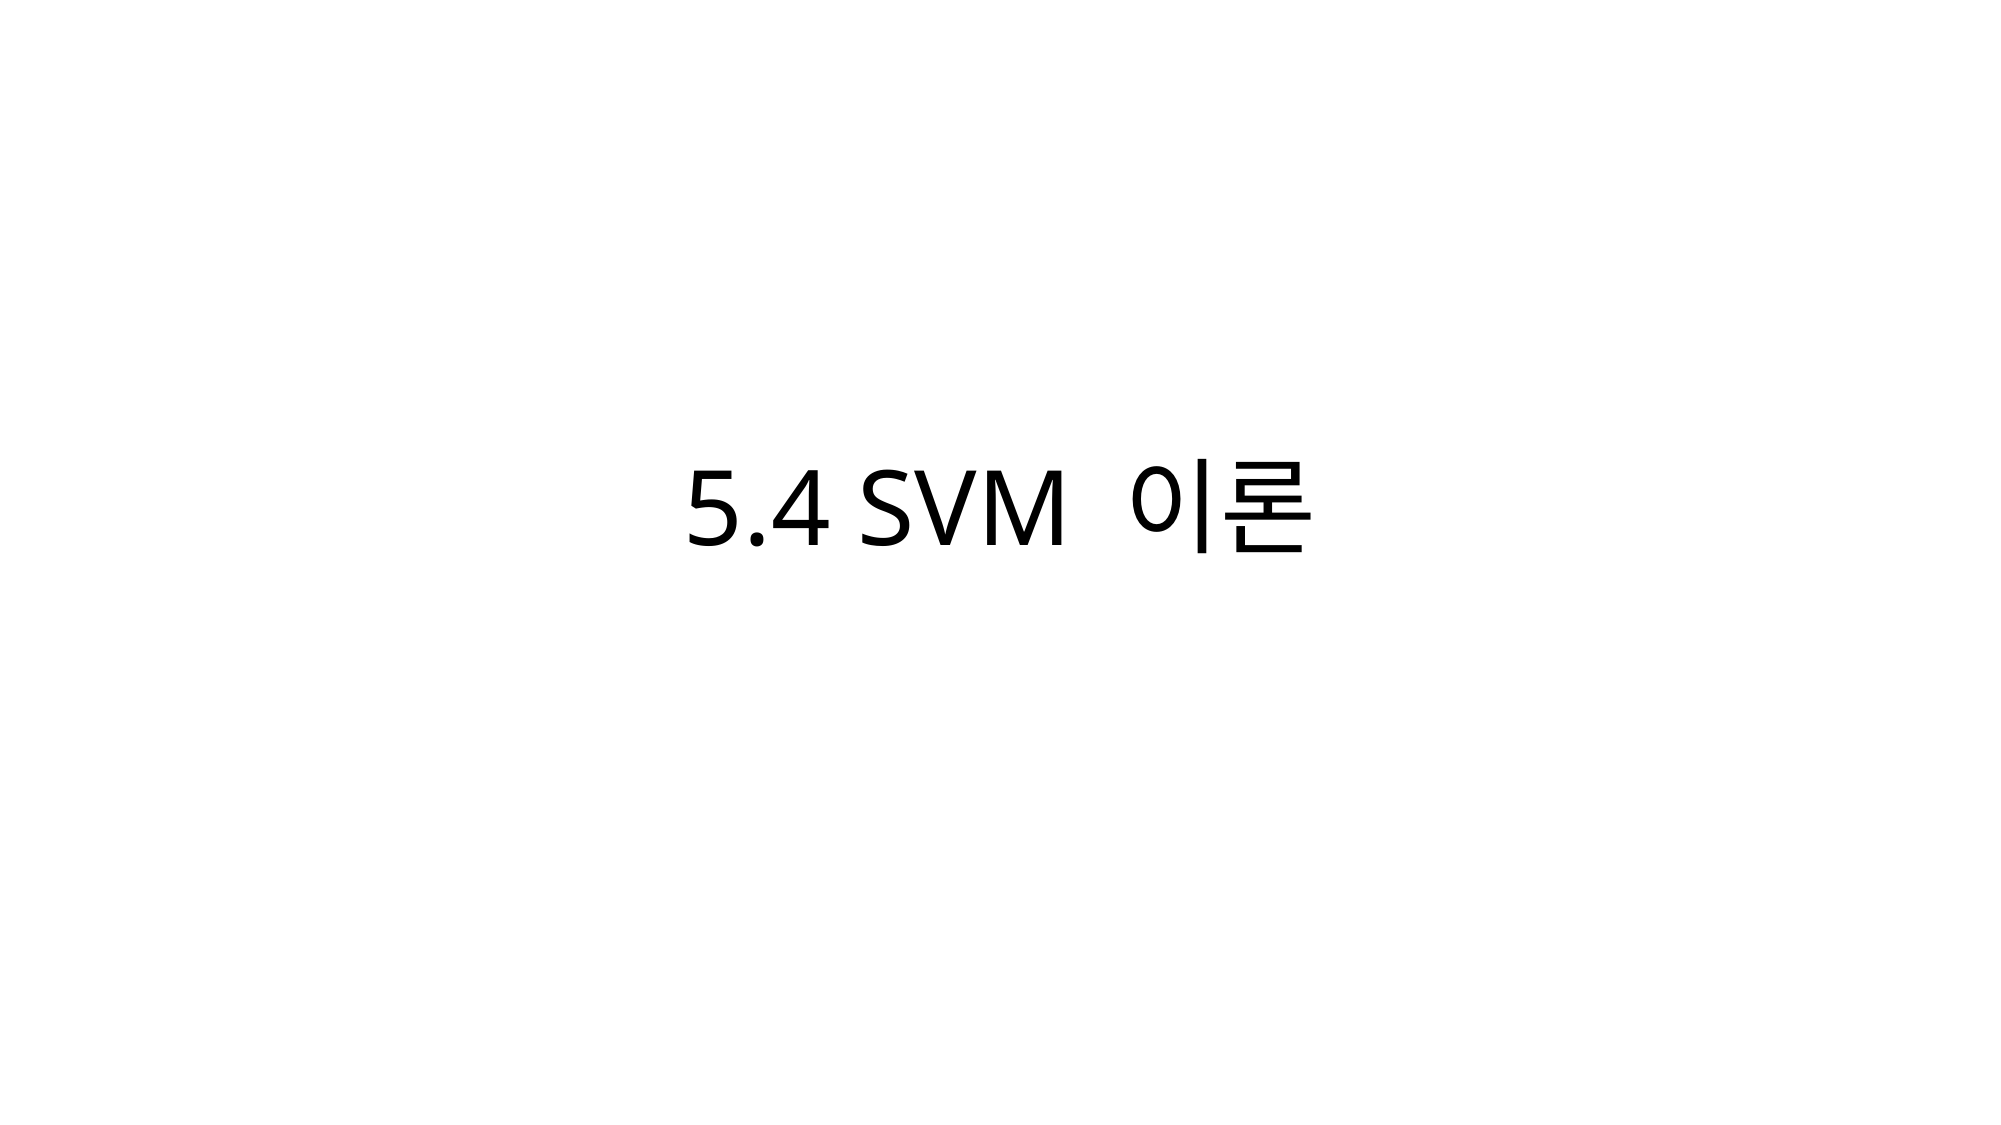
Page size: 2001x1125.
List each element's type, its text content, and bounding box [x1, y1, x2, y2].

title 5.4 SVM 이론 [249, 184, 1750, 576]
